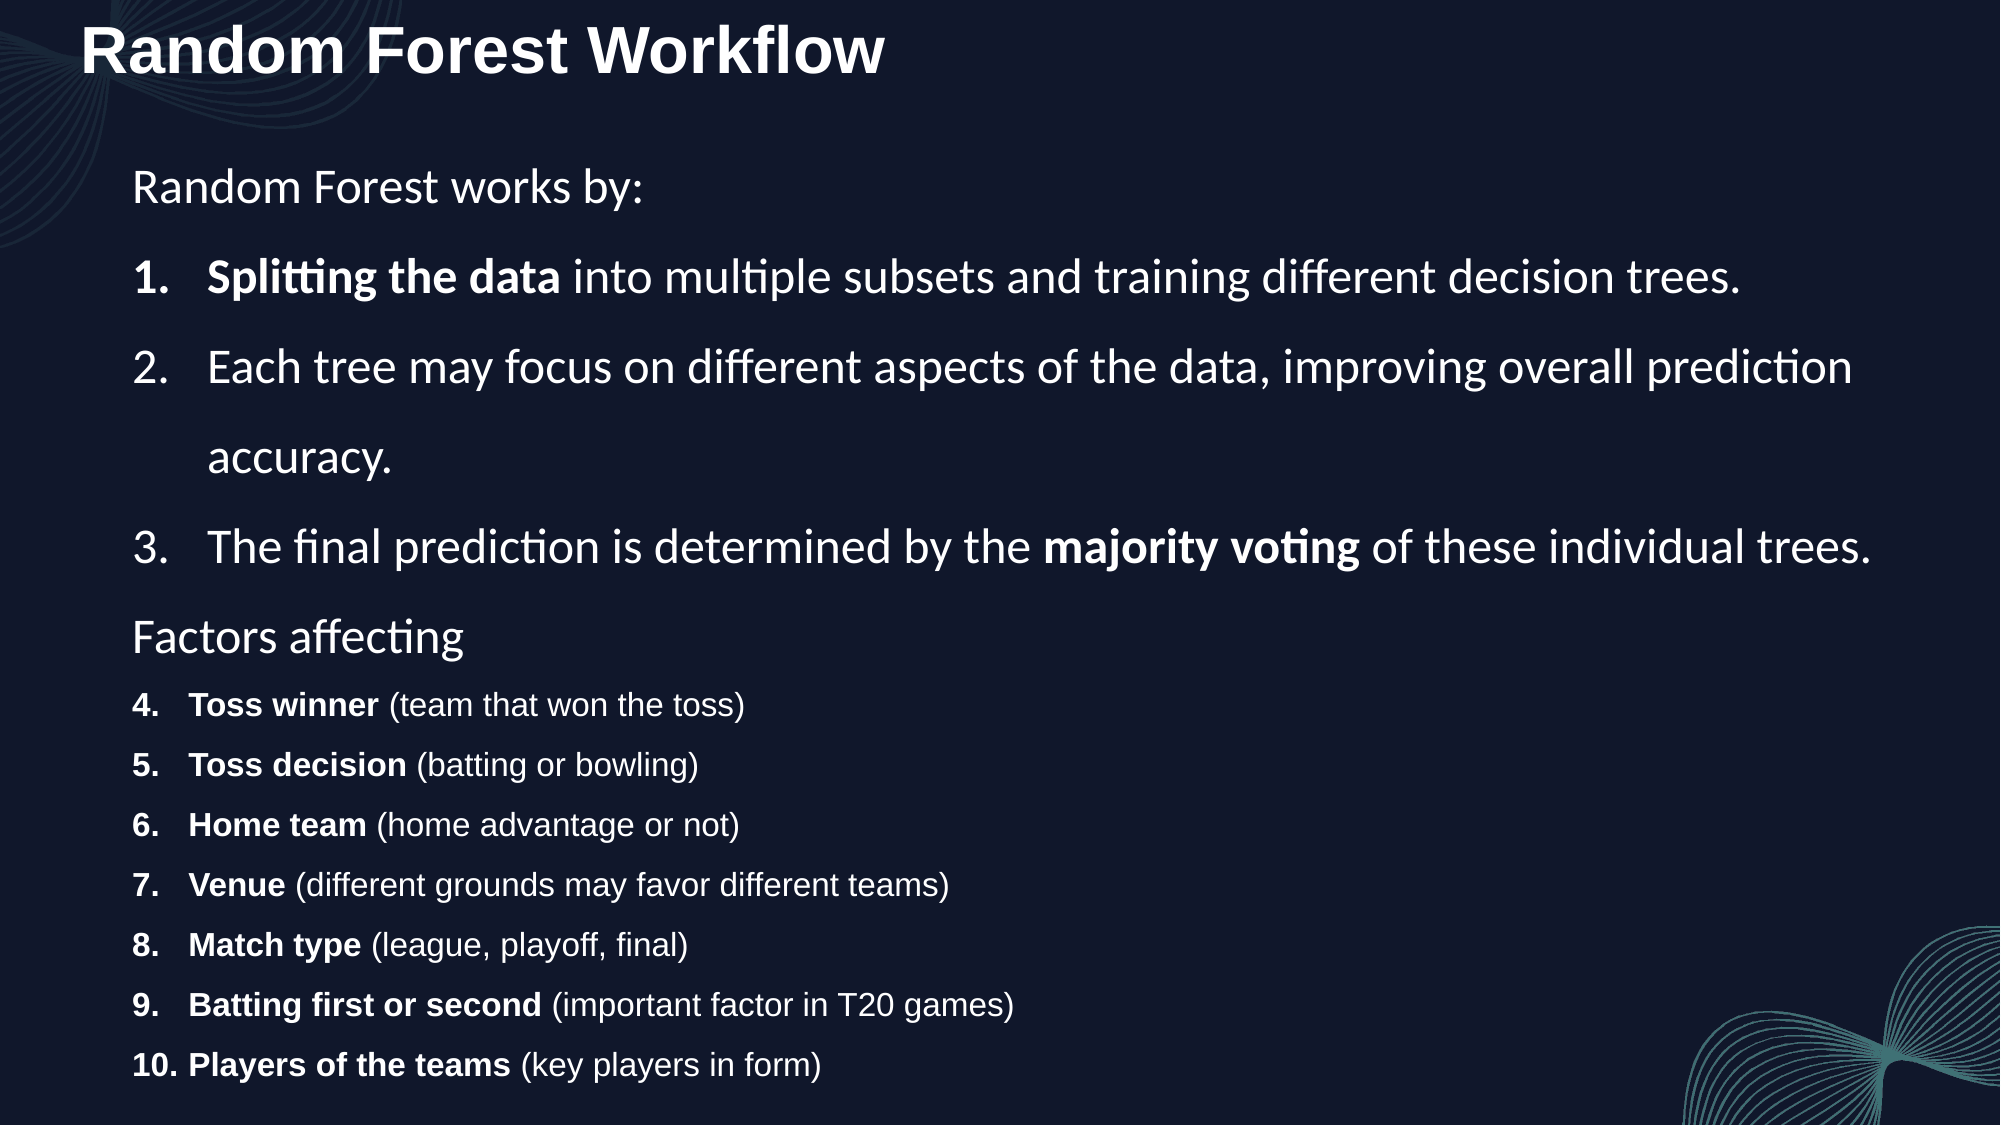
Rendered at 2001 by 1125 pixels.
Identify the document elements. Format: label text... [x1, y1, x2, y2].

text_box Random Forest Workflow [65, 0, 1449, 175]
text_box Random Forest works by: Splitting the data into multiple subsets and training different decision trees. Each tree may focus on different aspects of the data, improving overall prediction accuracy. The final prediction is determined by the majority voting of these individual trees. Factors affecting Toss winner (team that won the toss) Toss decision (batting or bowling) Home team (home advantage or not) Venue (different grounds may favor different teams) Match type (league, playoff, final) Batting first or second (important factor in T20 games) Players of the teams (key players in form) [117, 116, 1920, 1125]
